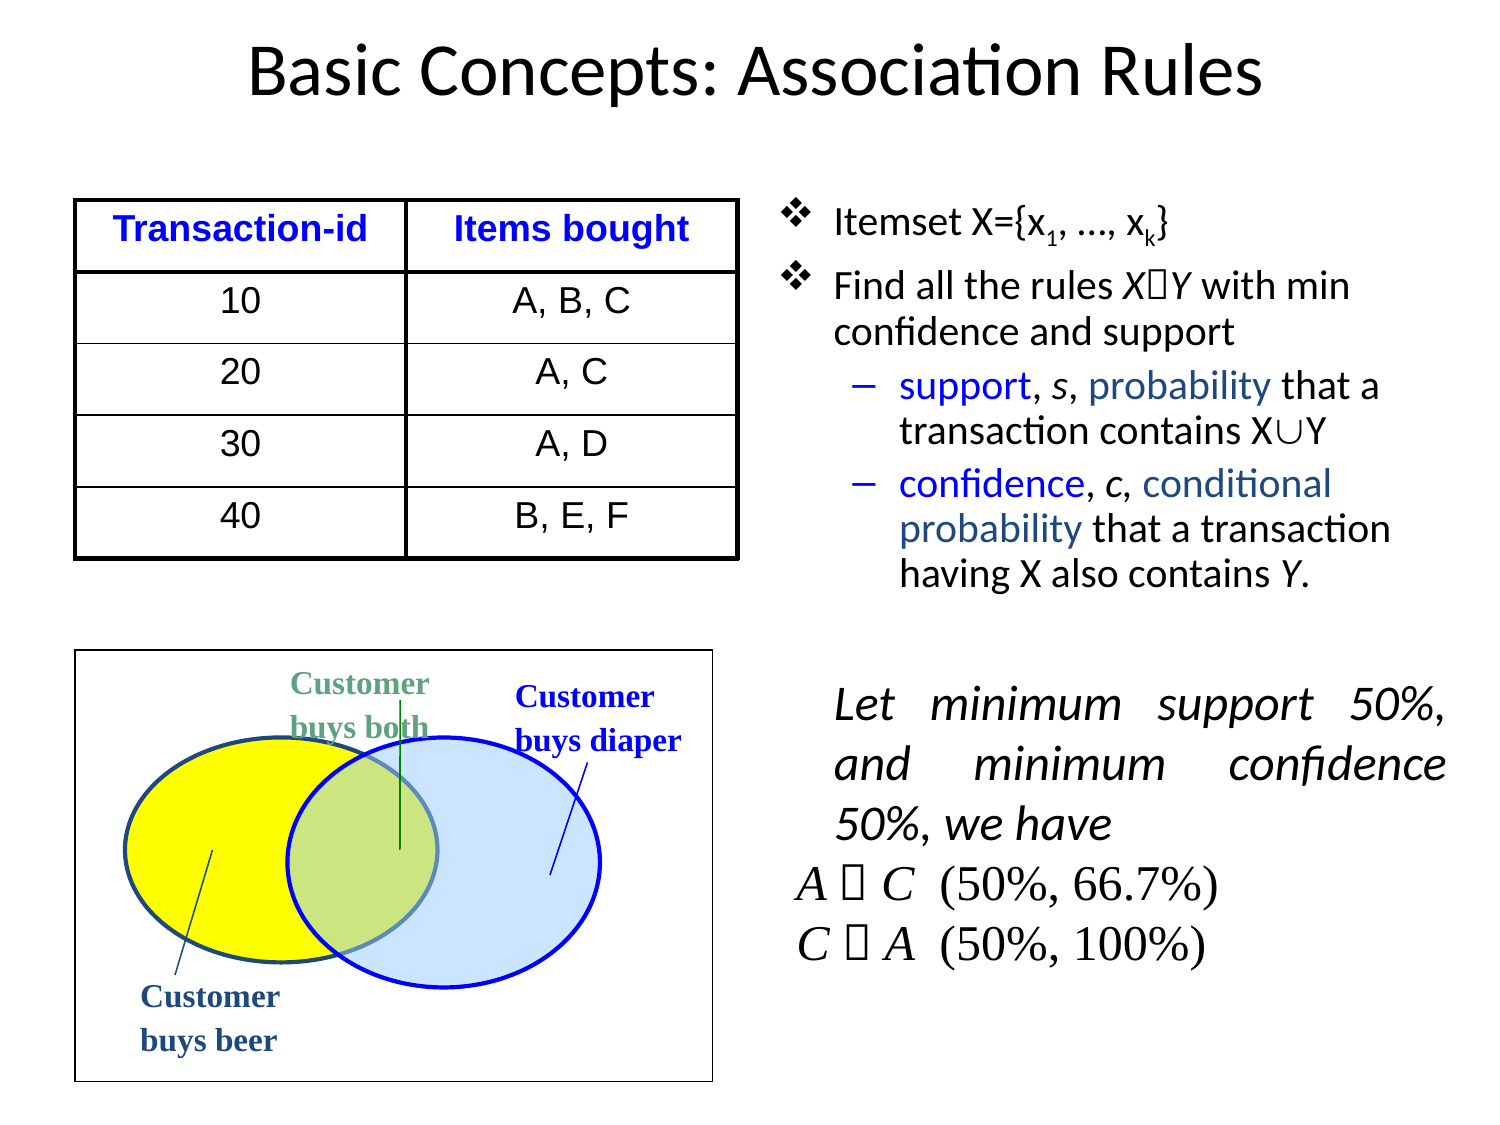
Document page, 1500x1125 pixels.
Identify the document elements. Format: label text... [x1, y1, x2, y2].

table_cell A, C [408, 344, 735, 414]
table_header Items bought [408, 202, 735, 270]
table_header Transaction-id [77, 202, 404, 270]
table_cell A, D [408, 416, 735, 486]
title Basic Concepts: Association Rules [24, 12, 1488, 118]
table_cell 40 [77, 488, 404, 556]
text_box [74, 649, 713, 1082]
table_cell 10 [77, 274, 404, 343]
text_box Let minimum support 50%, and minimum confidence 50%, we have A  C (50%, 66.7%) C  A (50%, 100%) [762, 662, 1463, 1100]
table_cell A, B, C [408, 274, 735, 343]
text_box Itemset X={x1, …, xk} Find all the rules XY with min confidence and support support, s, probability that a transaction contains XY confidence, c, conditional probability that a transaction having X also contains Y. [762, 187, 1475, 1005]
table_cell 30 [77, 416, 404, 486]
table_cell B, E, F [408, 488, 735, 556]
table_cell 20 [77, 344, 404, 414]
